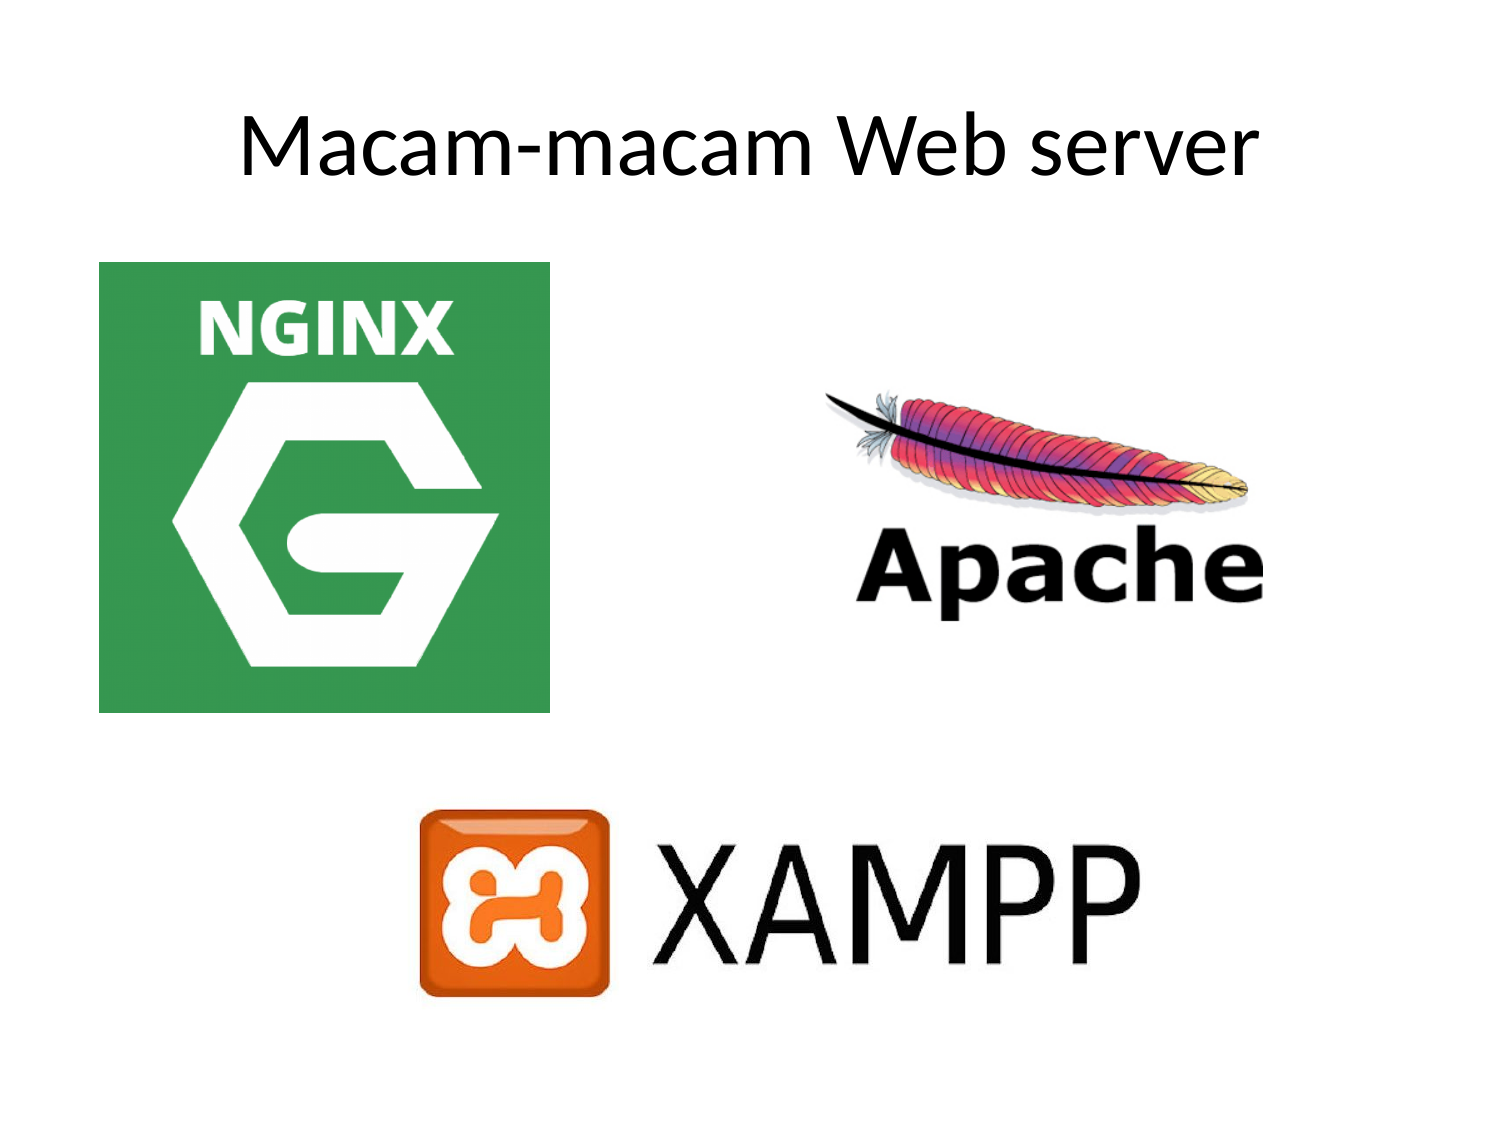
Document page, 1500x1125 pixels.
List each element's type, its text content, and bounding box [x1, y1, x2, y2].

picture [295, 287, 1263, 1079]
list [99, 262, 551, 713]
title Macam-macam Web server [75, 45, 1425, 233]
